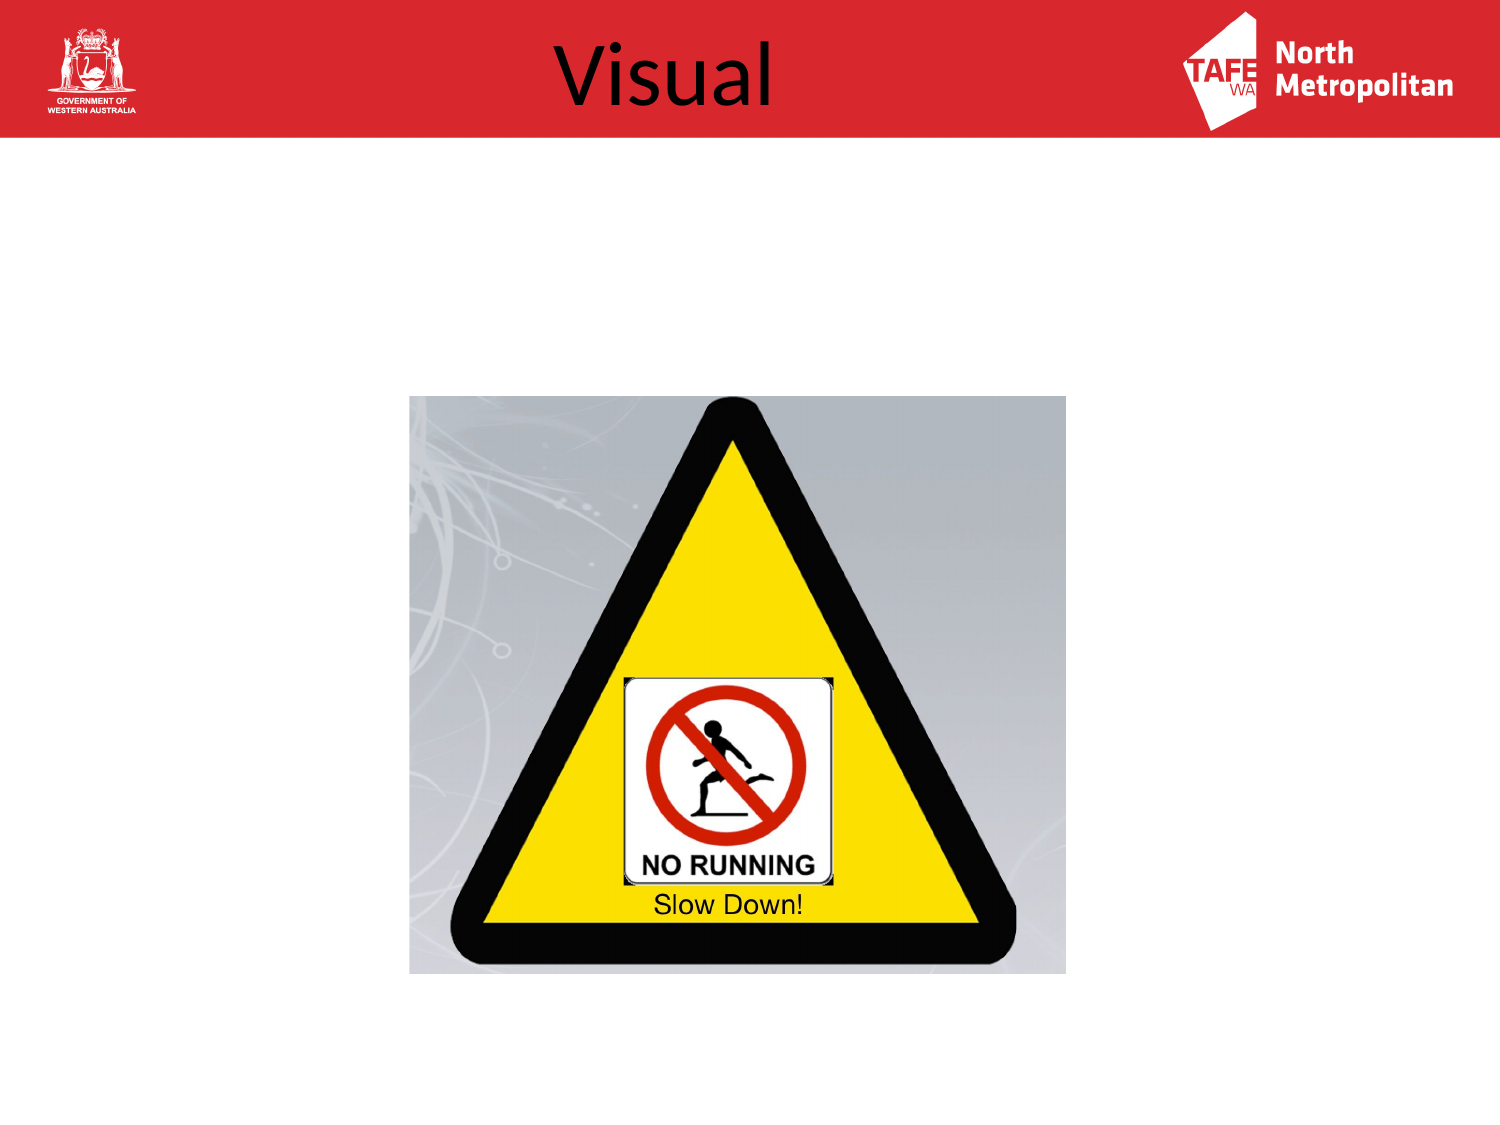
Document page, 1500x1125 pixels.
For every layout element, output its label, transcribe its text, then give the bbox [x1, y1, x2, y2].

list [76, 200, 1427, 943]
picture [0, 0, 1500, 1125]
title Visual [0, 0, 1350, 163]
